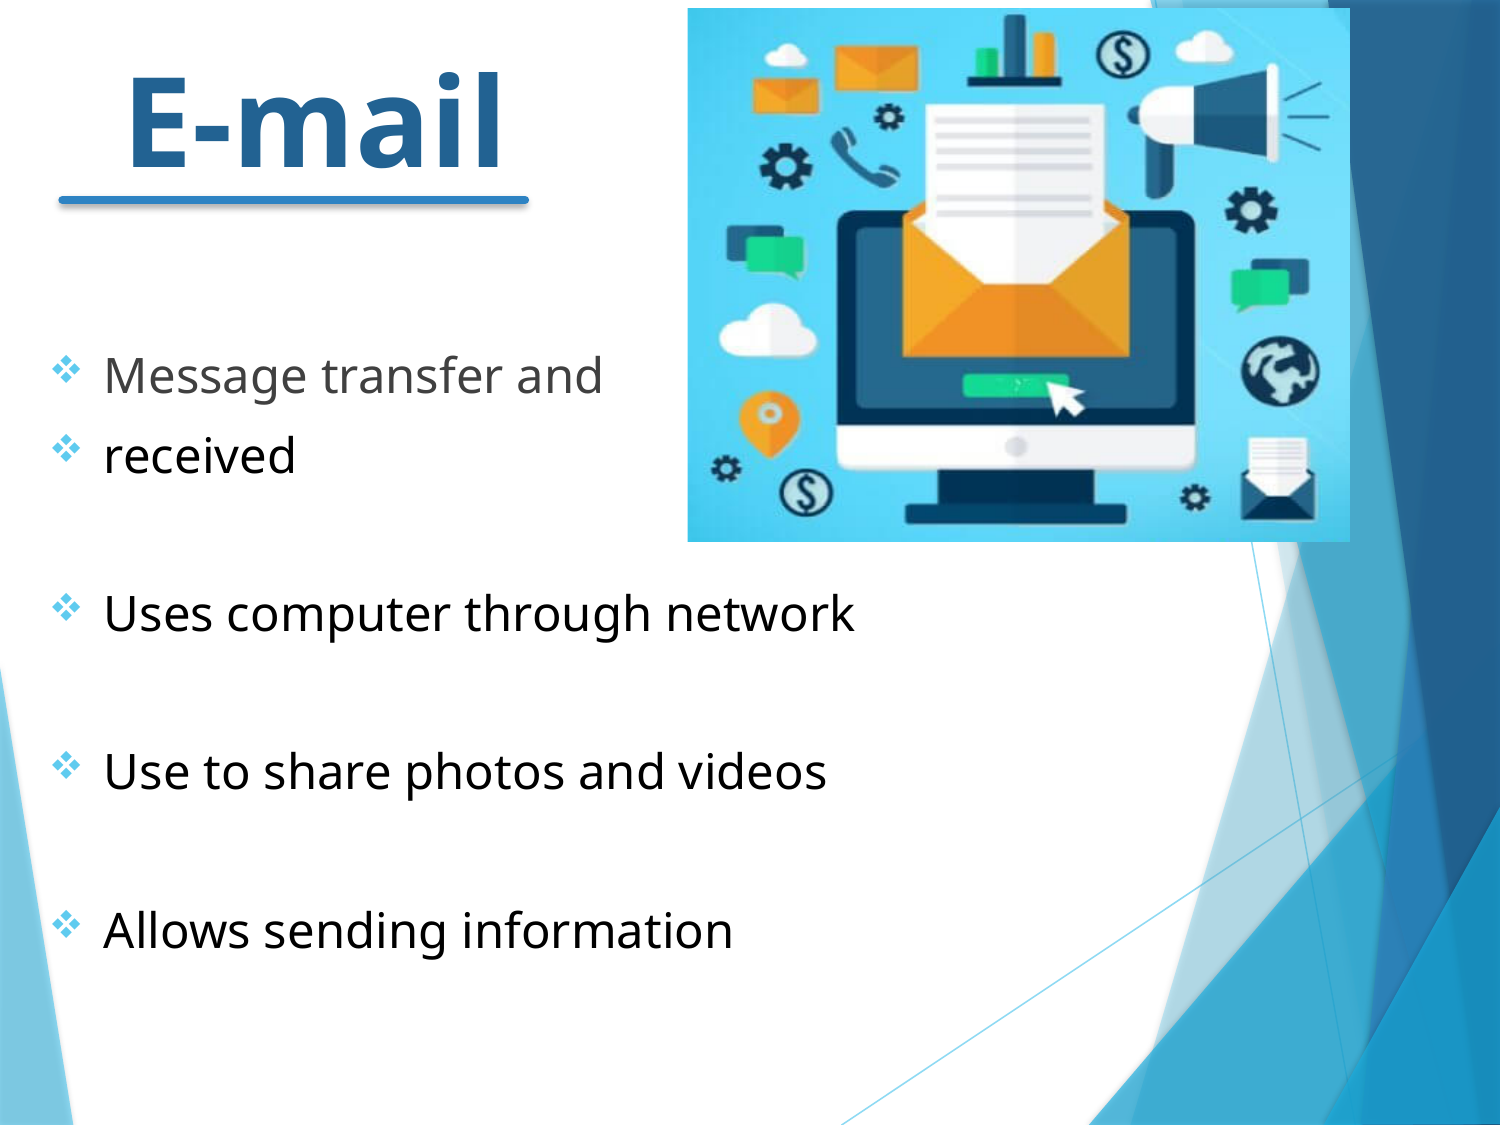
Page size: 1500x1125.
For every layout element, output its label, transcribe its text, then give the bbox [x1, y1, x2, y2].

list Message transfer and received Uses computer through network Use to share photos and videos Allows sending information [33, 337, 1076, 971]
picture [686, 7, 1351, 542]
title E-mail [75, 24, 538, 200]
